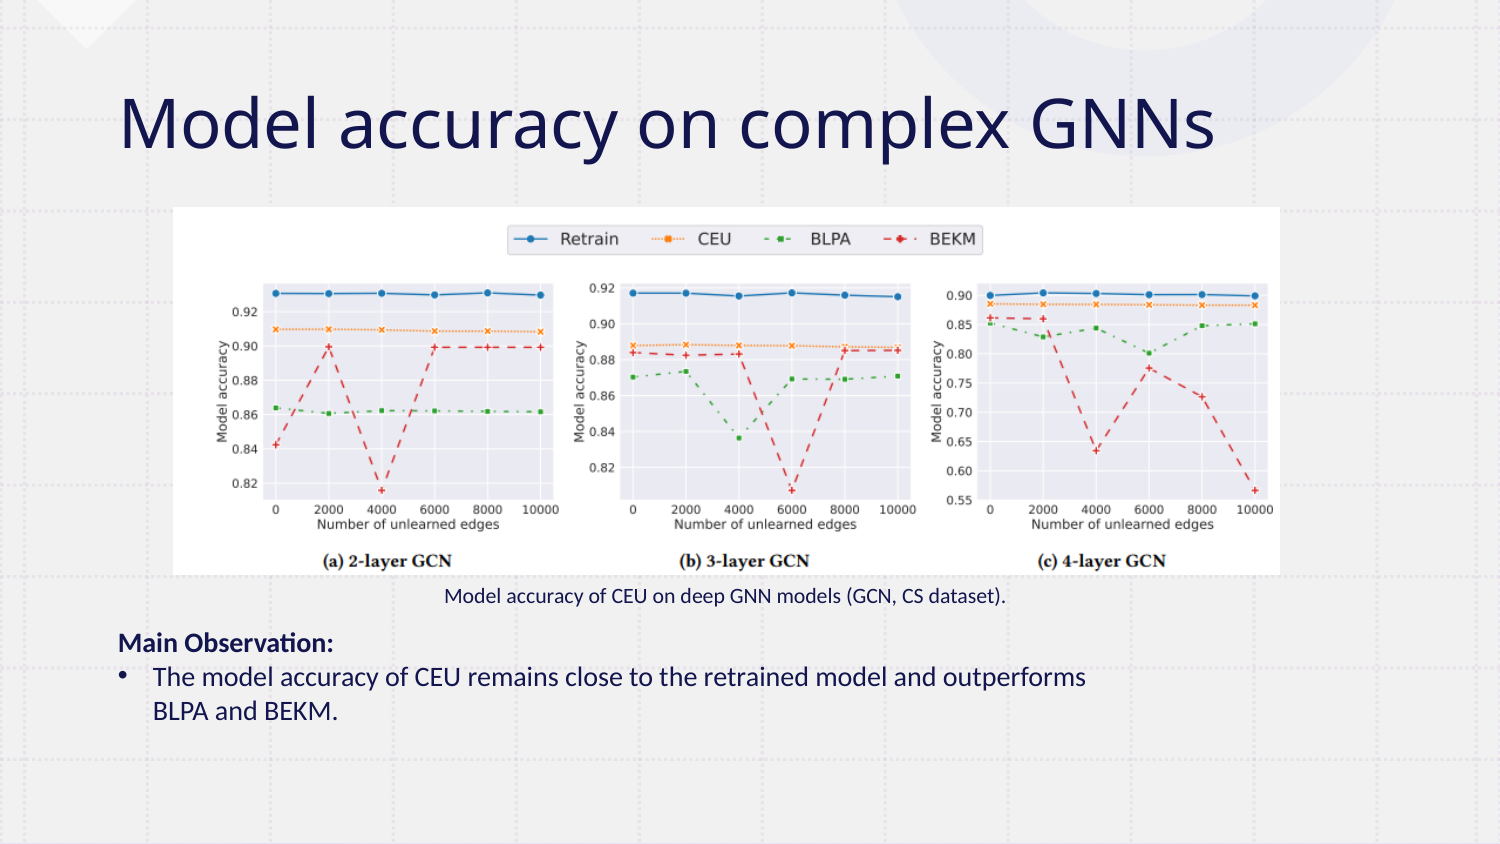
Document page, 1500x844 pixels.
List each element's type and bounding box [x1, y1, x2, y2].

list [173, 207, 1280, 575]
text_box [0, 0, 1500, 844]
